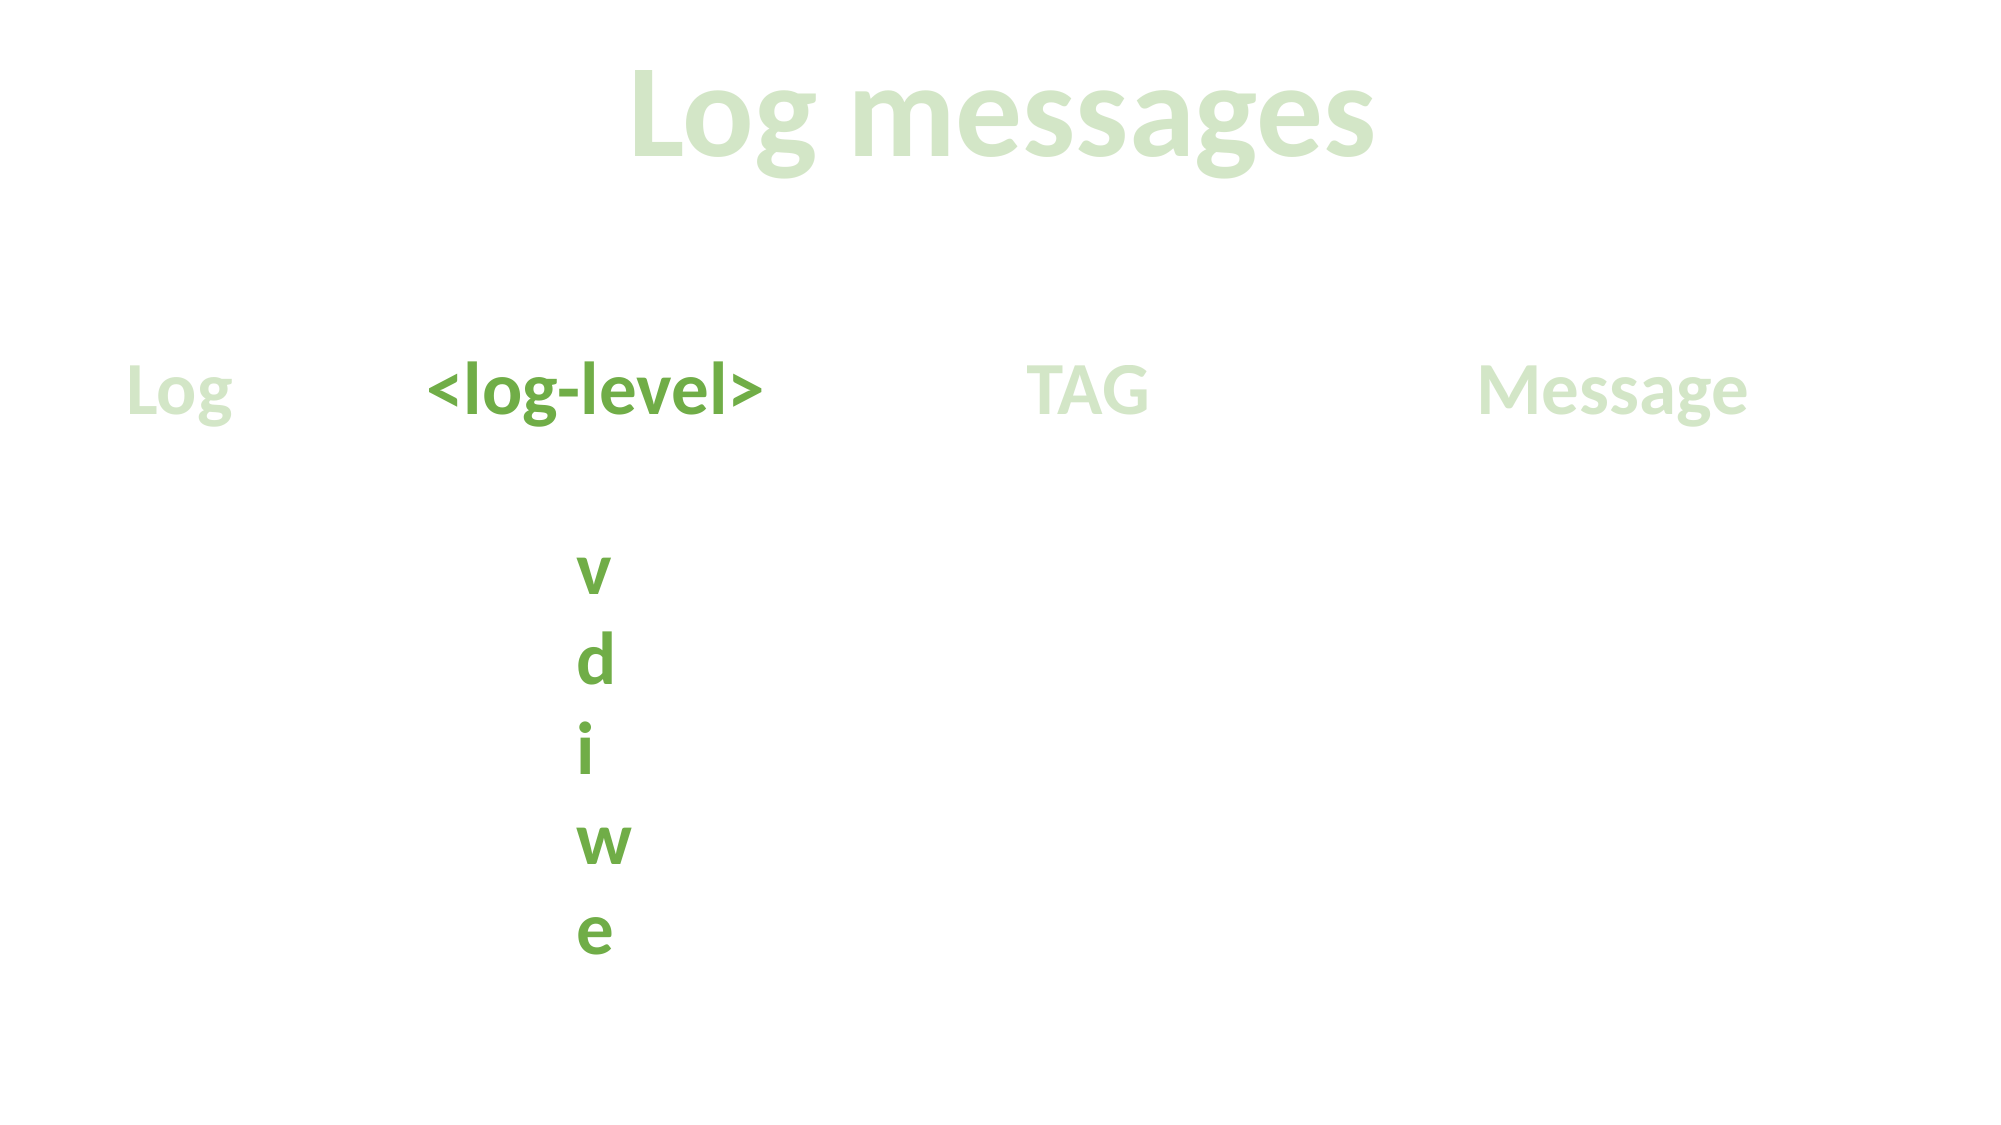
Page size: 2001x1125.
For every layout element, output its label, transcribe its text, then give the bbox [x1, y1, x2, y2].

text_box Log messages [613, 16, 1444, 191]
text_box Log <log-level> TAG Message v d i w e [111, 332, 1979, 1067]
